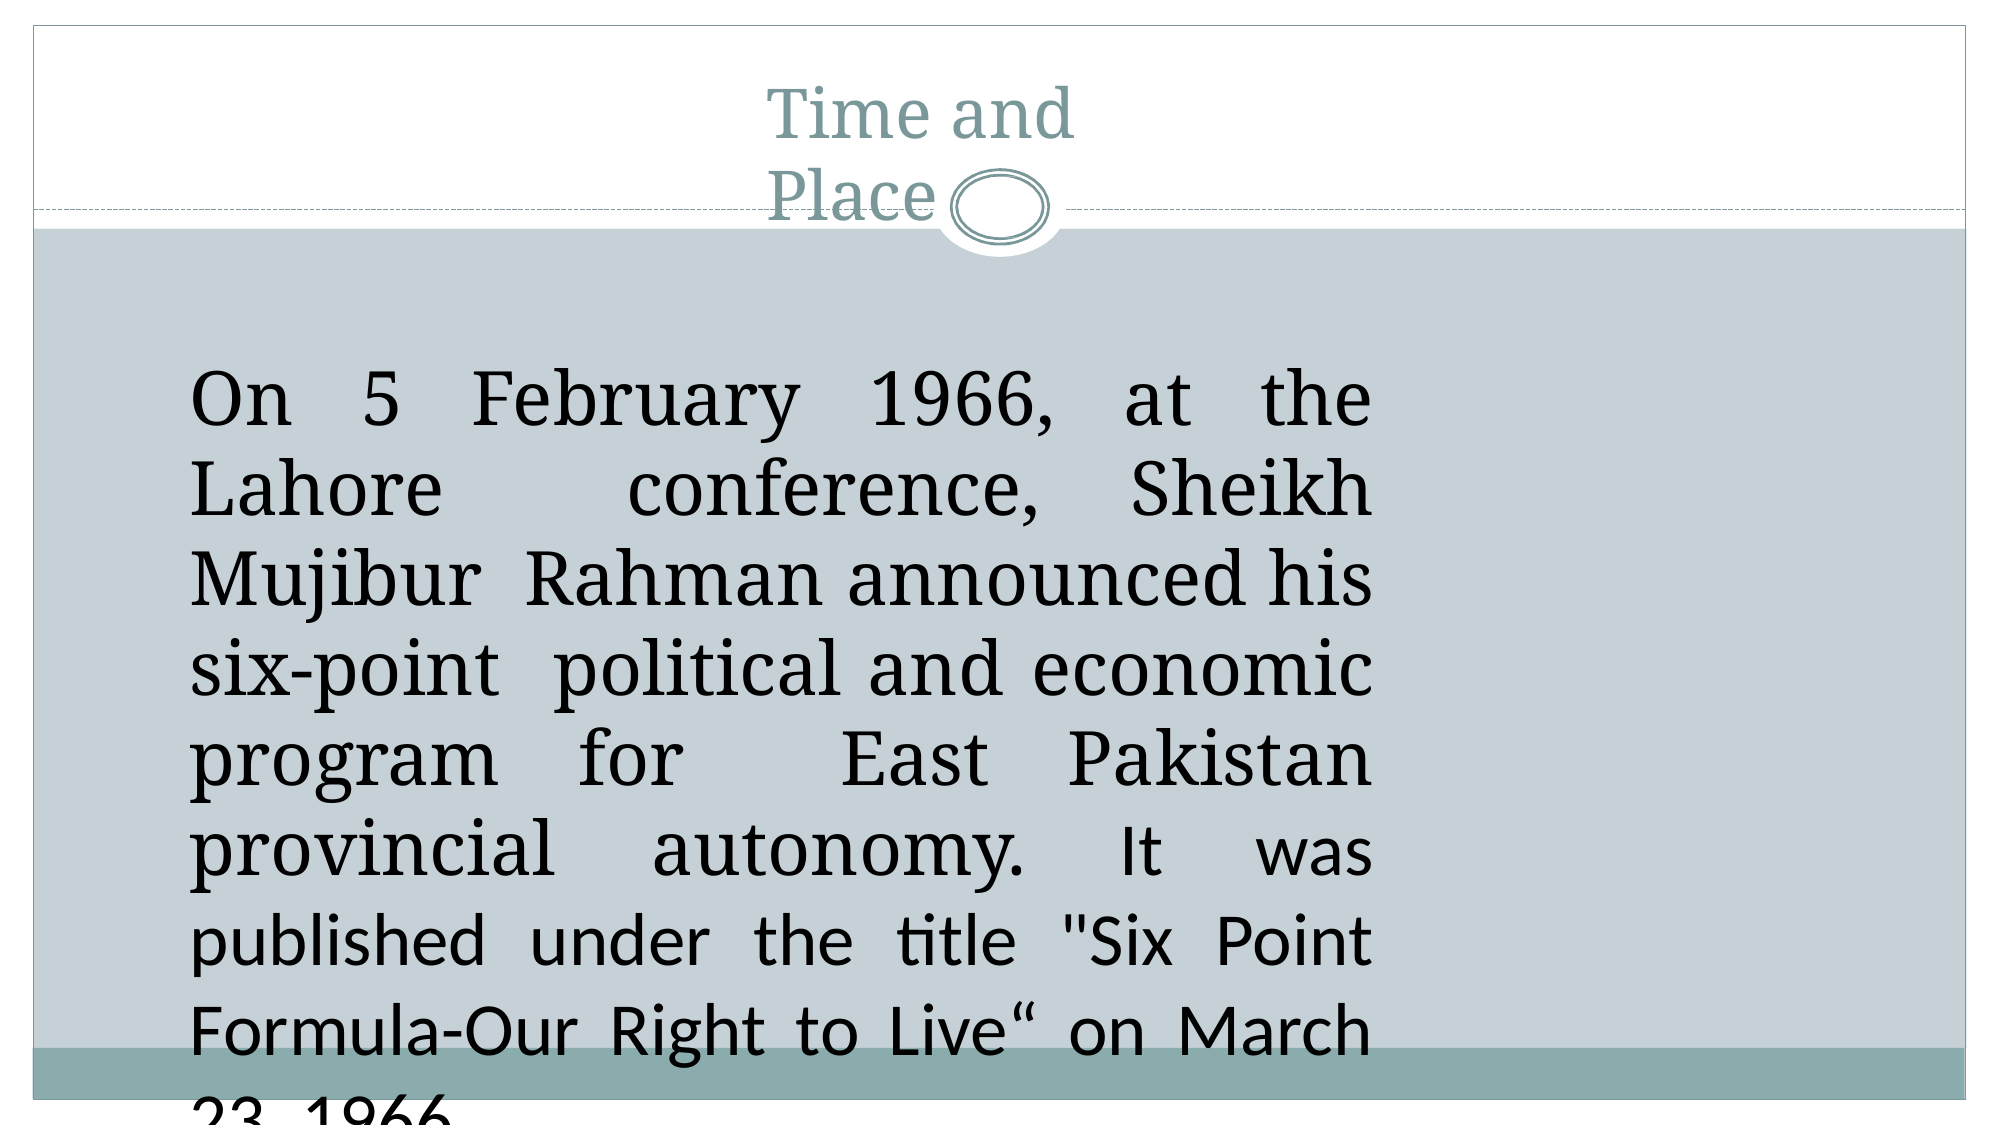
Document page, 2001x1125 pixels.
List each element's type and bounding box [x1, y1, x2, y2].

text_box [0, 0, 2000, 1125]
